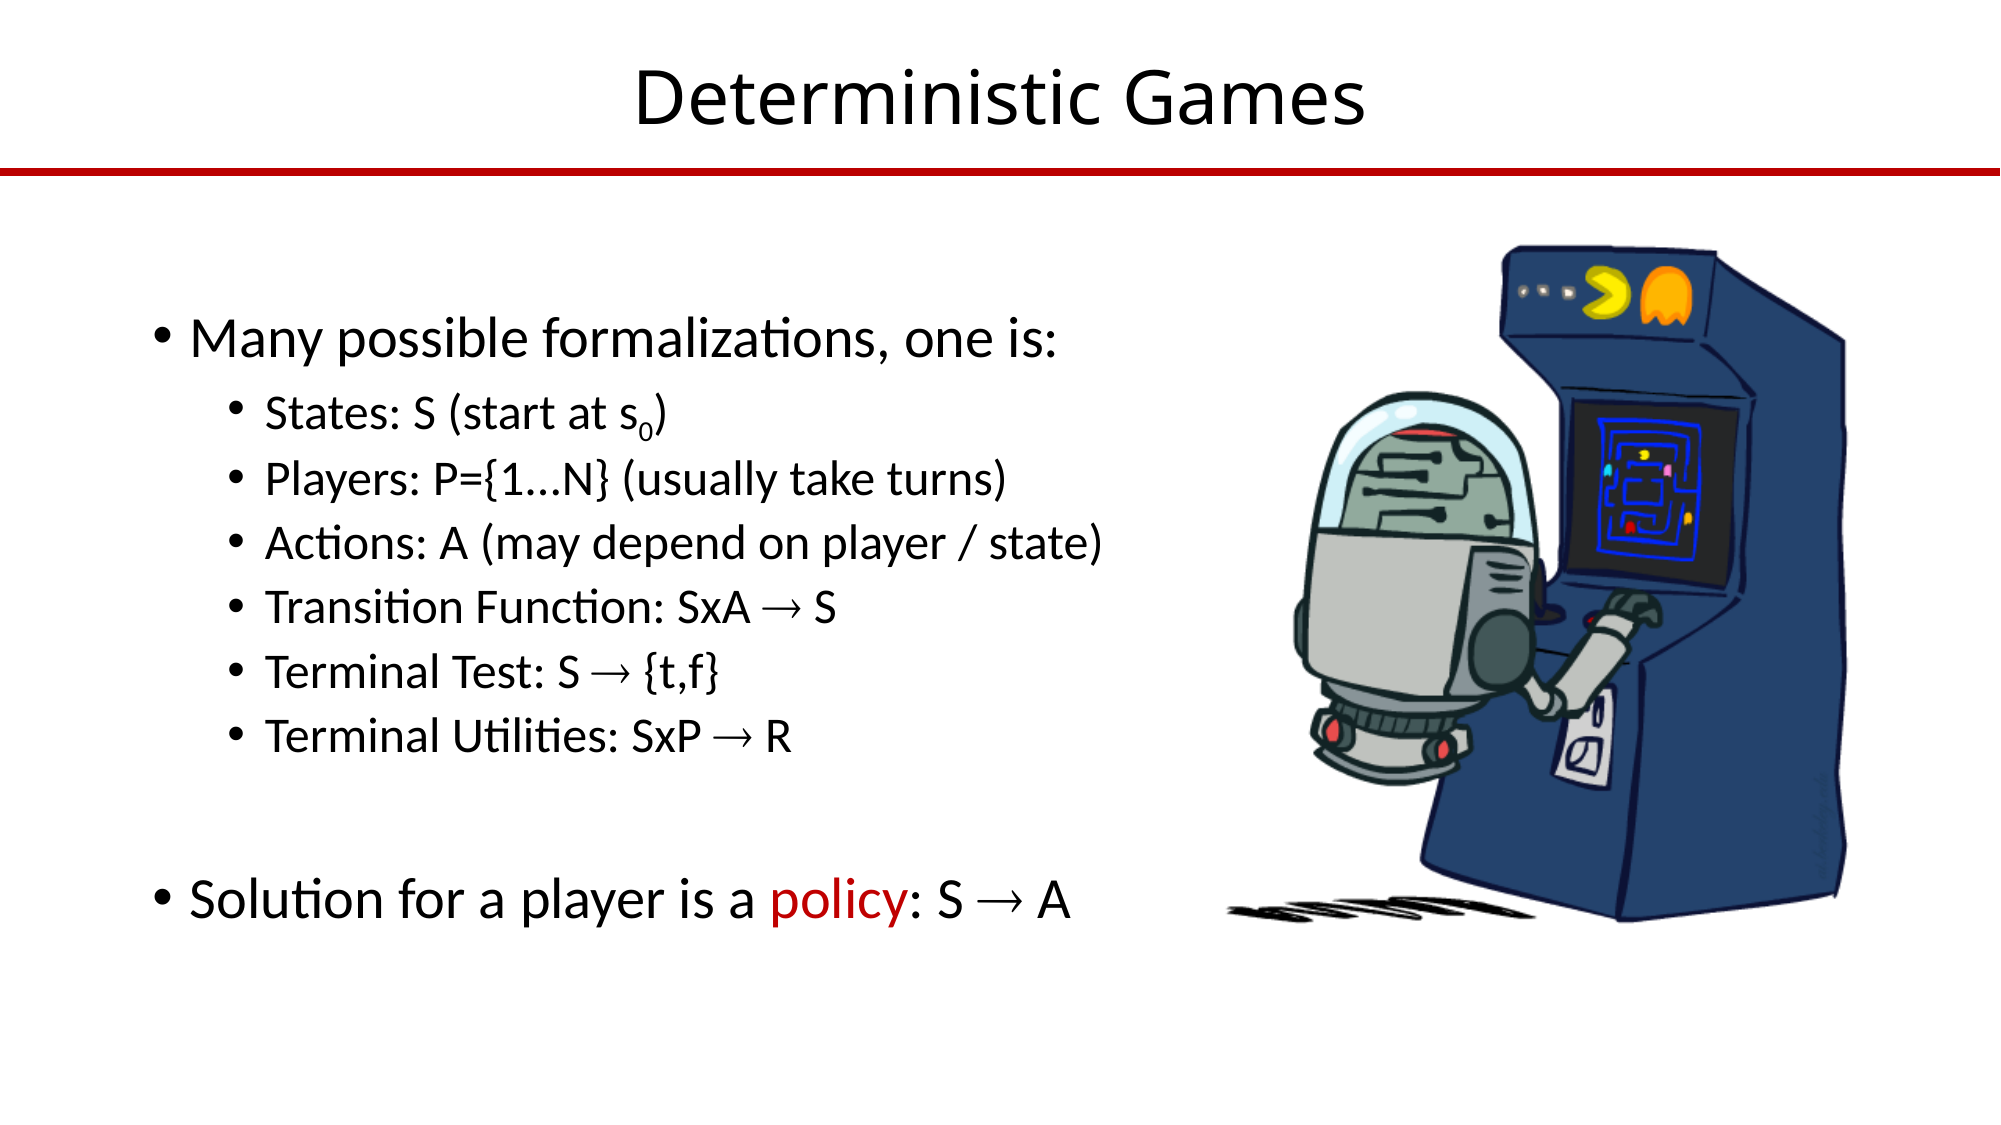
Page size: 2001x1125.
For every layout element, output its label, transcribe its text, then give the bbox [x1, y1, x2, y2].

list Many possible formalizations, one is: States: S (start at s0) Players: P={1...N} (usually take turns) Actions: A (may depend on player / state) Transition Function: SxA  S Terminal Test: S  {t,f} Terminal Utilities: SxP  R Solution for a player is a policy: S  A [137, 299, 1863, 1014]
title Deterministic Games [137, 50, 1863, 150]
picture [1198, 229, 1889, 953]
